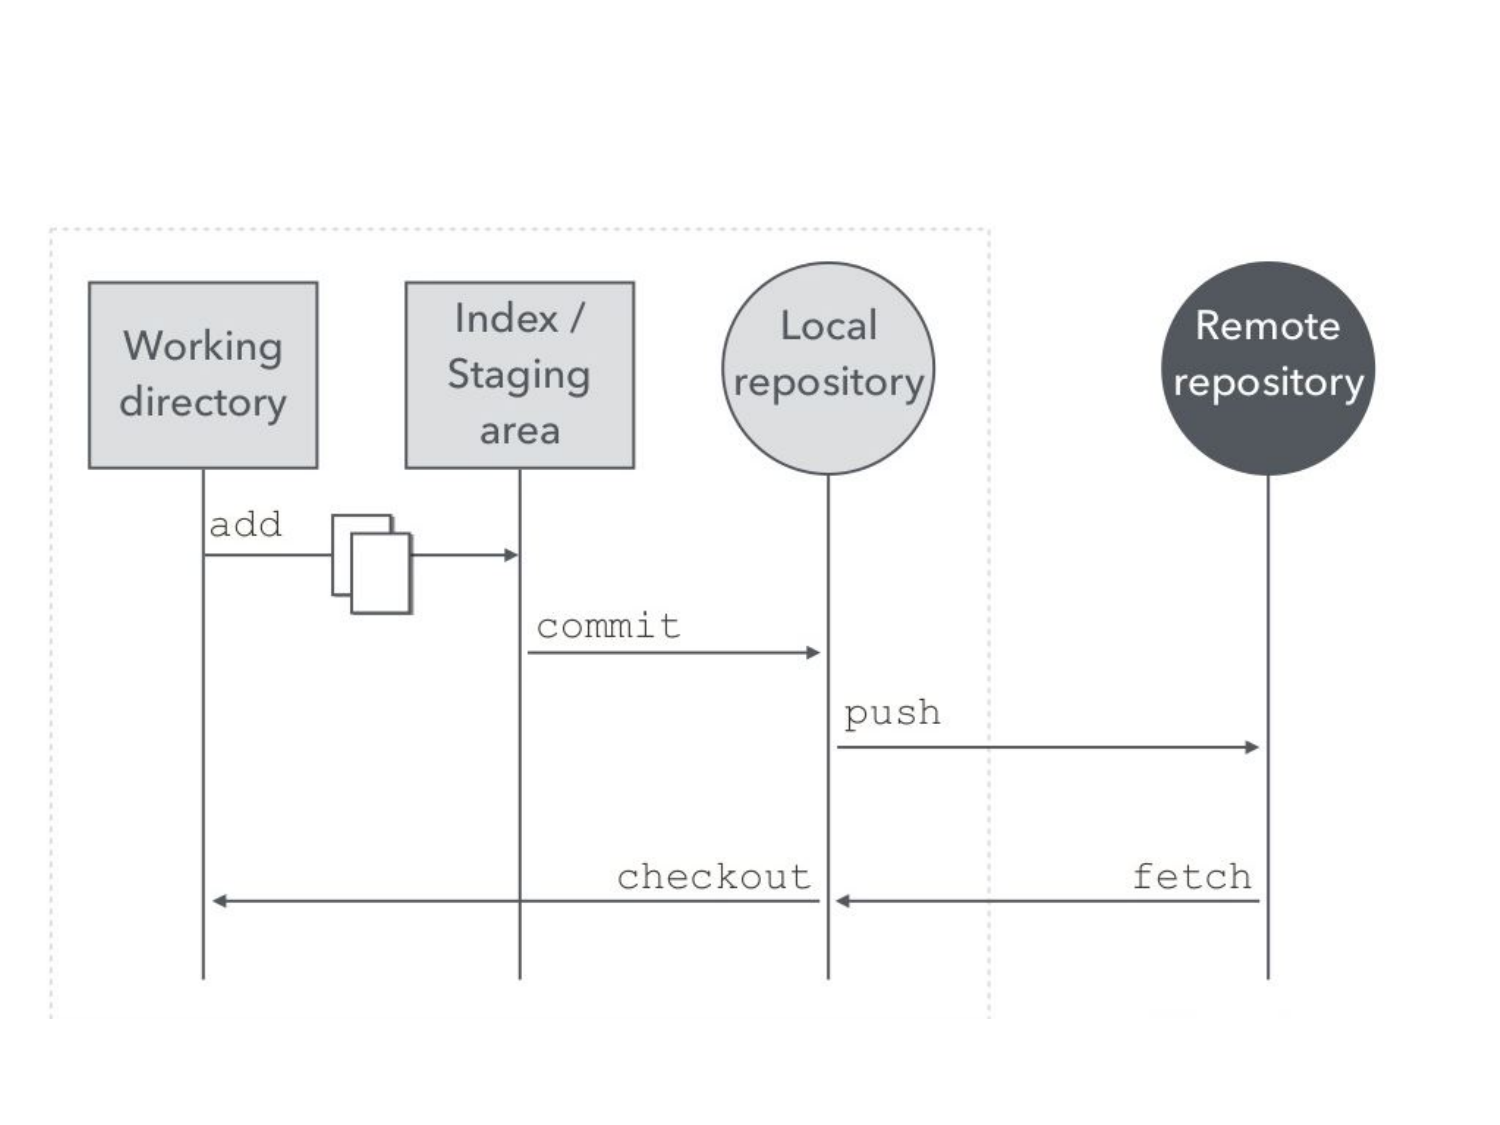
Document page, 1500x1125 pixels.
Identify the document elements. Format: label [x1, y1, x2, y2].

picture [0, 106, 1500, 1019]
